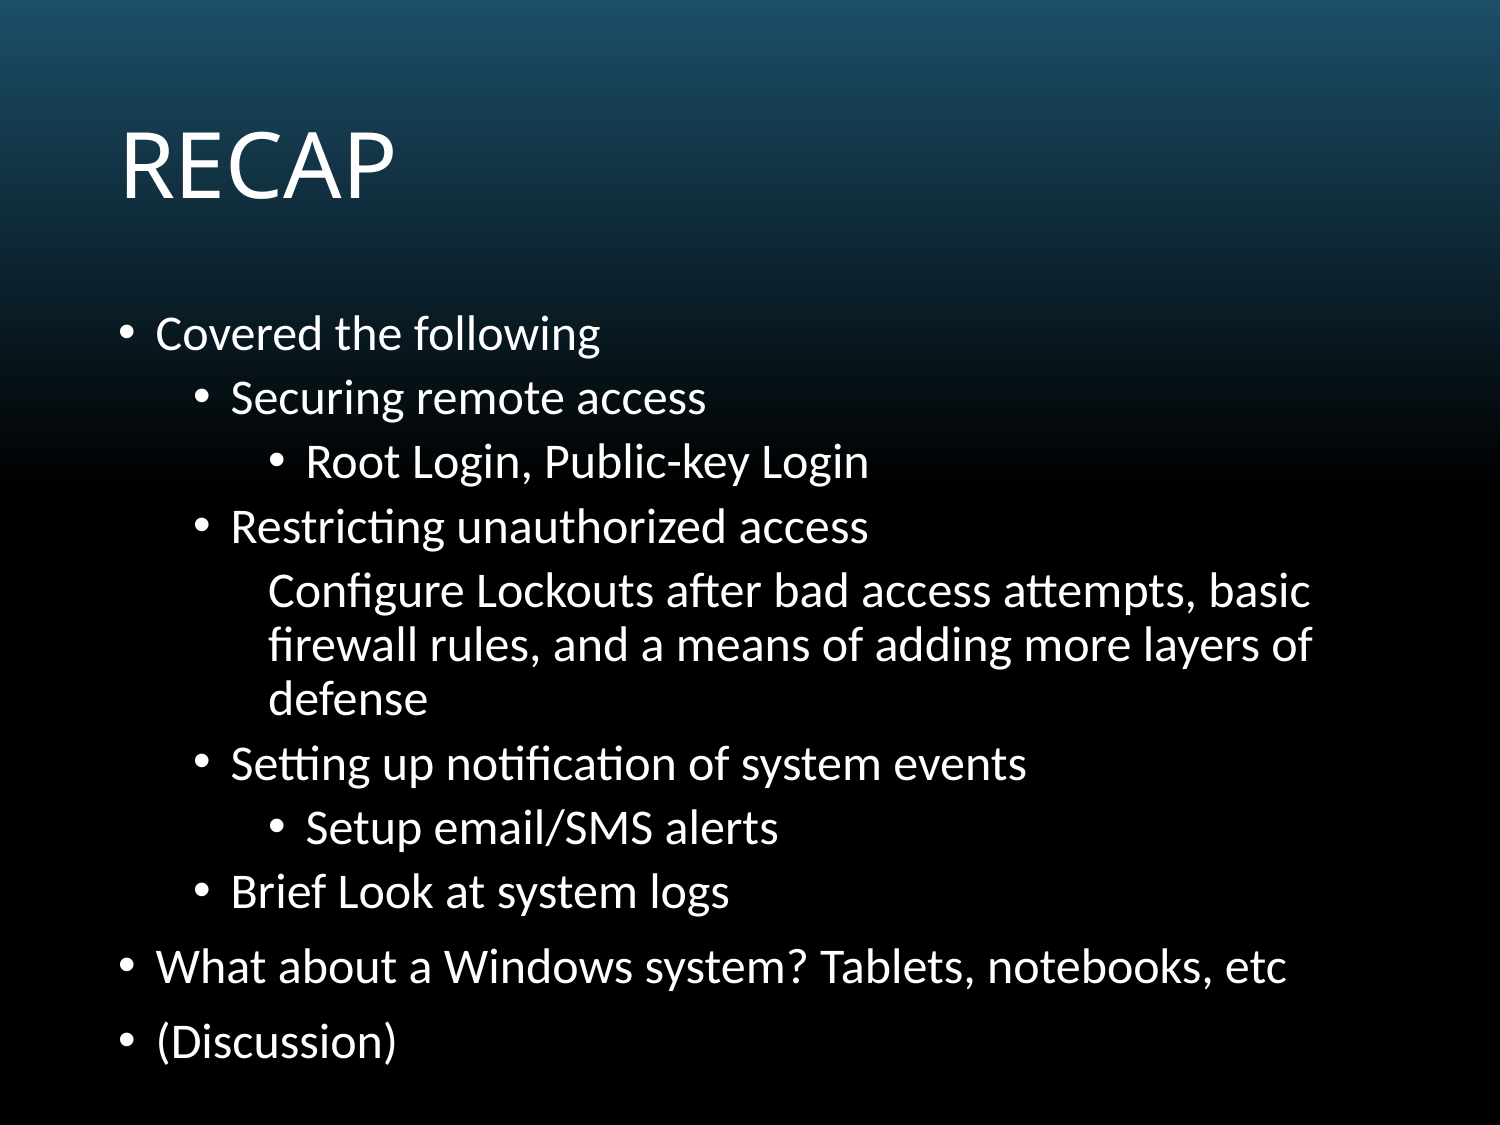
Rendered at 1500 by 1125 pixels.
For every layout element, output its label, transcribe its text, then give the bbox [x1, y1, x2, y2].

title RECAP [103, 59, 1397, 278]
list Covered the following Securing remote access Root Login, Public-key Login Restricting unauthorized access Configure Lockouts after bad access attempts, basic firewall rules, and a means of adding more layers of defense Setting up notification of system events Setup email/SMS alerts Brief Look at system logs What about a Windows system? Tablets, notebooks, etc (Discussion) [103, 299, 1397, 1089]
